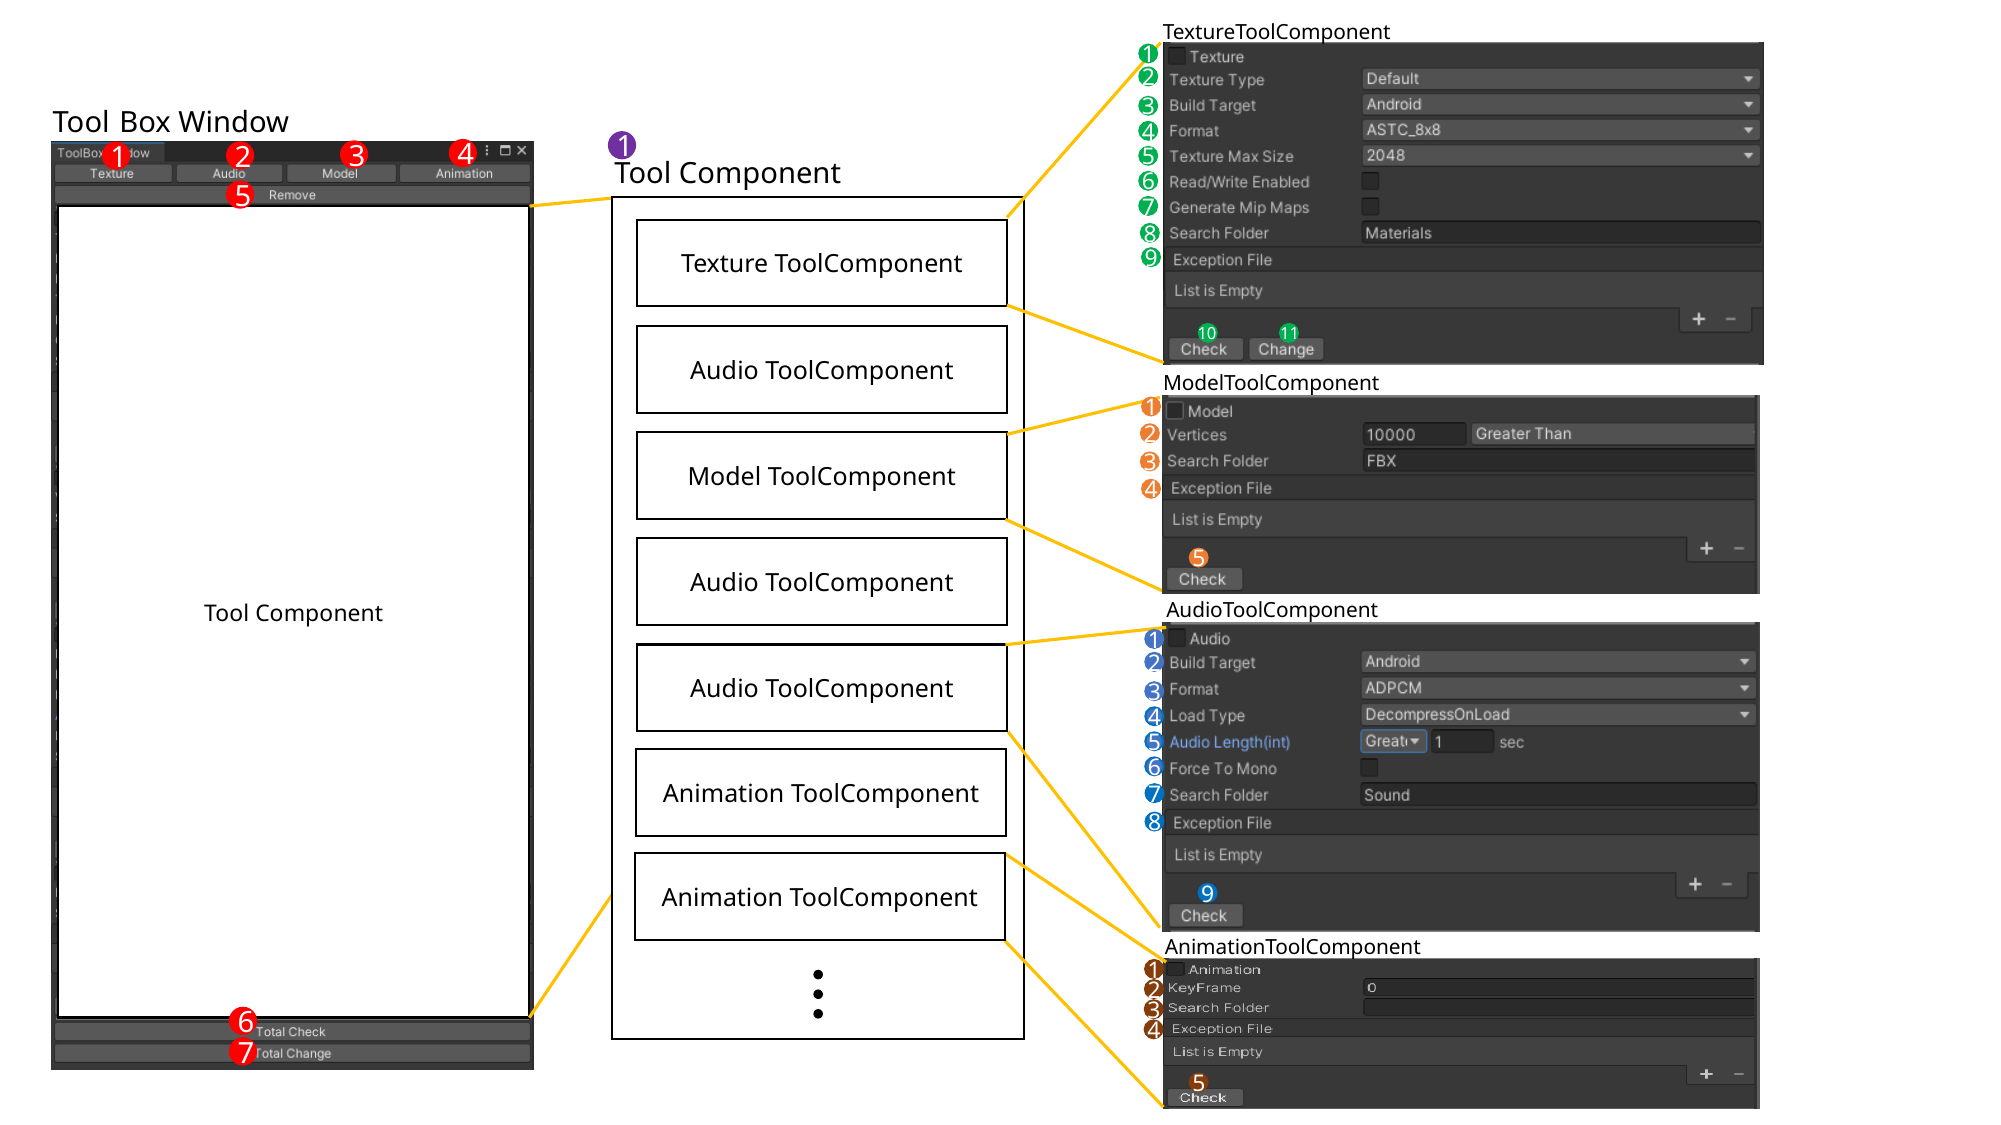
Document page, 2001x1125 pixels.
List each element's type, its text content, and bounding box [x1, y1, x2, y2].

text_box [611, 196, 1025, 1040]
picture [1163, 42, 1764, 365]
text_box [813, 989, 824, 1000]
picture [1162, 622, 1760, 932]
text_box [1005, 627, 1167, 645]
text_box Animation ToolComponent [634, 852, 1006, 941]
text_box 3 [1139, 451, 1160, 472]
text_box Audio ToolComponent [636, 643, 1008, 732]
text_box Audio ToolComponent [636, 325, 1008, 414]
text_box 1 [607, 131, 637, 160]
text_box Model ToolComponent [636, 431, 1008, 520]
text_box 8 [1139, 222, 1160, 243]
text_box Animation ToolComponent [635, 748, 1007, 837]
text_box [1004, 853, 1167, 962]
text_box TextureToolComponent [1148, 11, 1647, 51]
text_box 3 [1144, 681, 1162, 702]
text_box AudioToolComponent [1151, 591, 1651, 627]
text_box [813, 1009, 824, 1019]
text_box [1006, 42, 1161, 218]
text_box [529, 198, 613, 207]
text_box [1005, 519, 1162, 591]
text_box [1004, 940, 1164, 1108]
text_box Audio ToolComponent [636, 537, 1008, 626]
text_box Tool Box Window [37, 87, 364, 148]
text_box 2 [1140, 435, 1160, 444]
text_box ModelToolComponent [1148, 363, 1648, 403]
picture [50, 141, 535, 1070]
text_box [813, 969, 824, 980]
text_box 1 [1146, 645, 1162, 649]
text_box Tool Component [599, 146, 1006, 197]
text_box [1008, 731, 1160, 853]
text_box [1006, 397, 1160, 435]
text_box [529, 894, 612, 1018]
picture [1162, 394, 1760, 594]
text_box 4 [1140, 478, 1162, 499]
picture [1163, 958, 1760, 1109]
text_box AnimationToolComponent [1167, 932, 1650, 958]
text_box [1006, 305, 1164, 363]
text_box Texture ToolComponent [636, 219, 1008, 307]
text_box 2 [1144, 651, 1162, 672]
text_box 9 [1140, 247, 1162, 268]
text_box 4 [1144, 706, 1162, 727]
